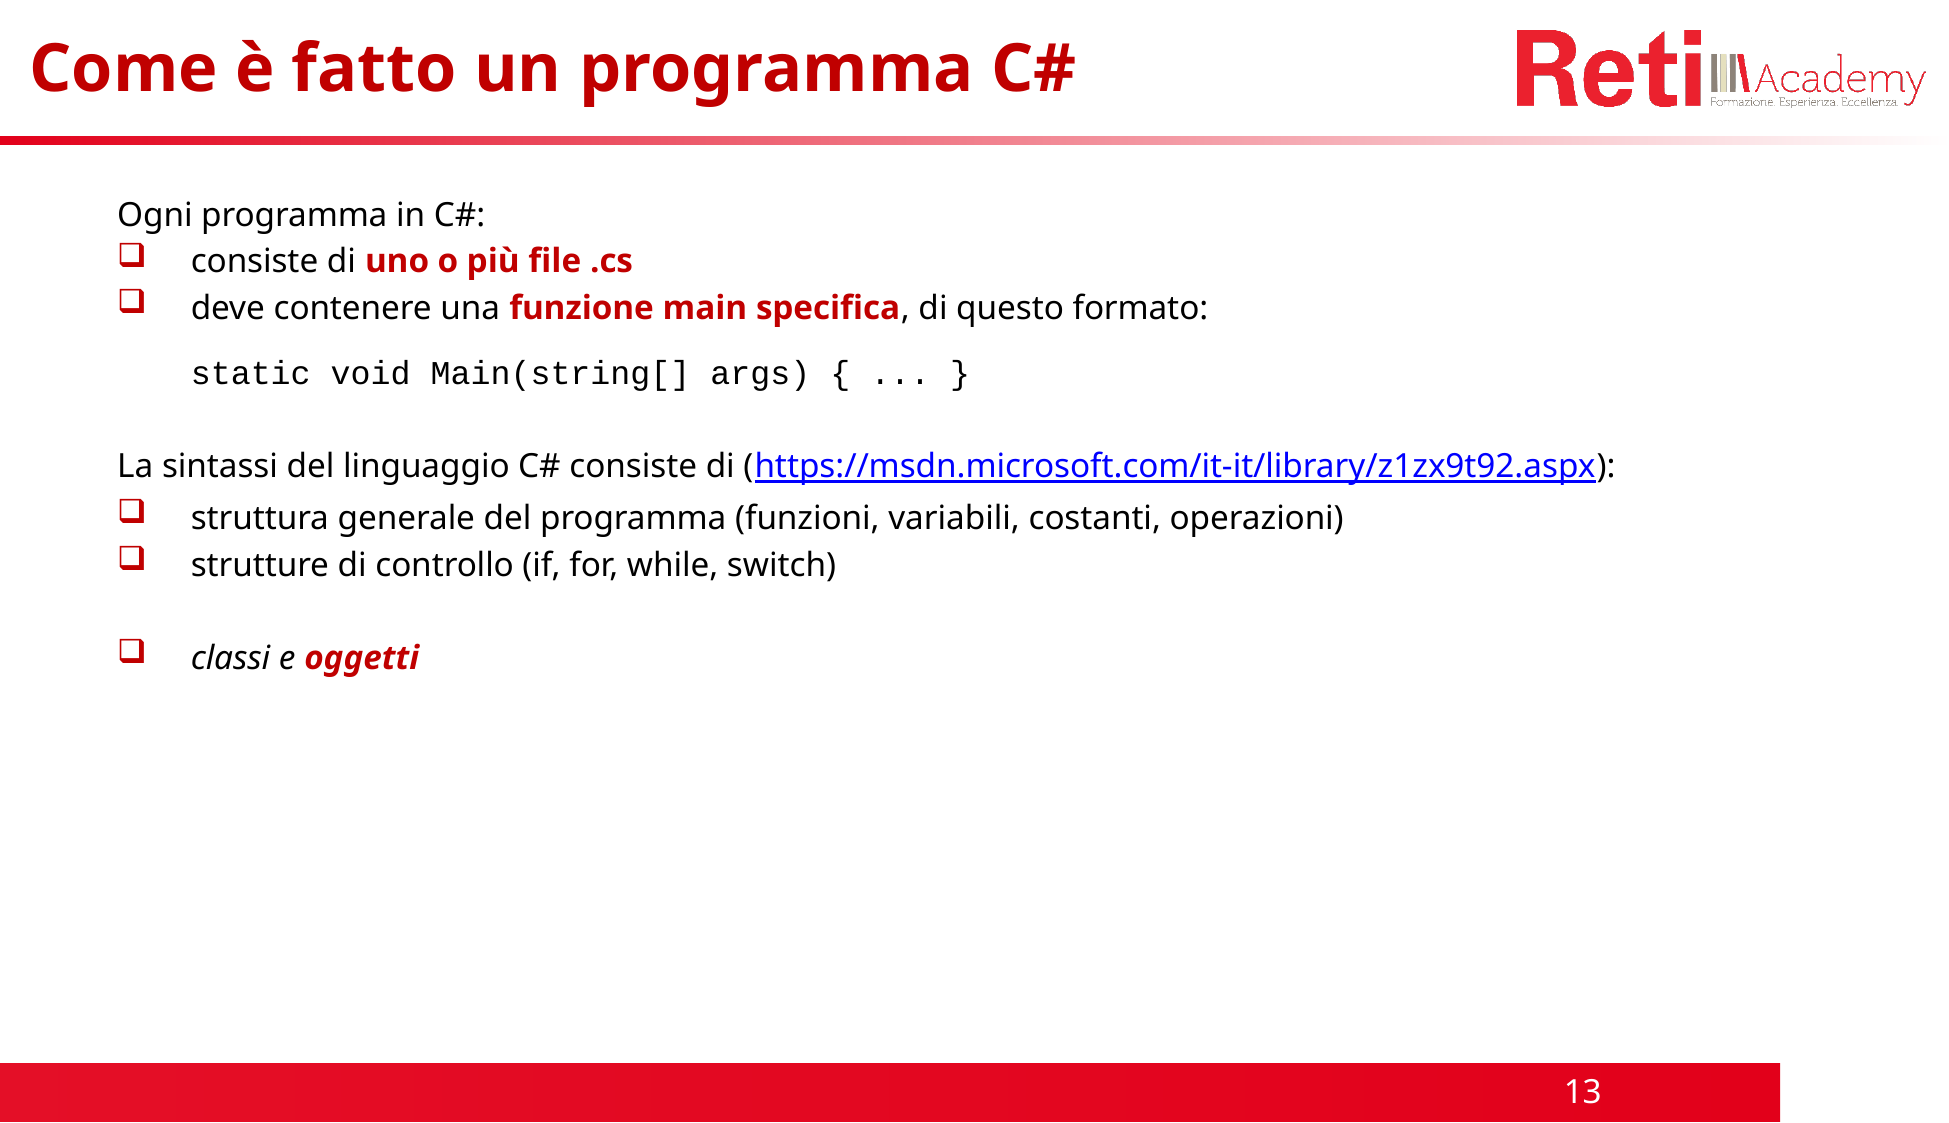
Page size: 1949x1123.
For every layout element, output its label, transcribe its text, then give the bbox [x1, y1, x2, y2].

slide_number 13 [1480, 1081, 1622, 1105]
title Come è fatto un programma C# [29, 24, 1859, 113]
list Ogni programma in C#: consiste di uno o più file .cs deve contenere una funzione main specifica, di questo formato: static void Main(string[] args) { ... } La sintassi del linguaggio C# consiste di (https://msdn.microsoft.com/it-it/library/z1zx9t92.aspx): struttura generale del programma (funzioni, variabili, costanti, operazioni) strutture di controllo (if, for, while, switch) classi e oggetti [97, 183, 1852, 924]
picture [1859, 30, 1926, 108]
